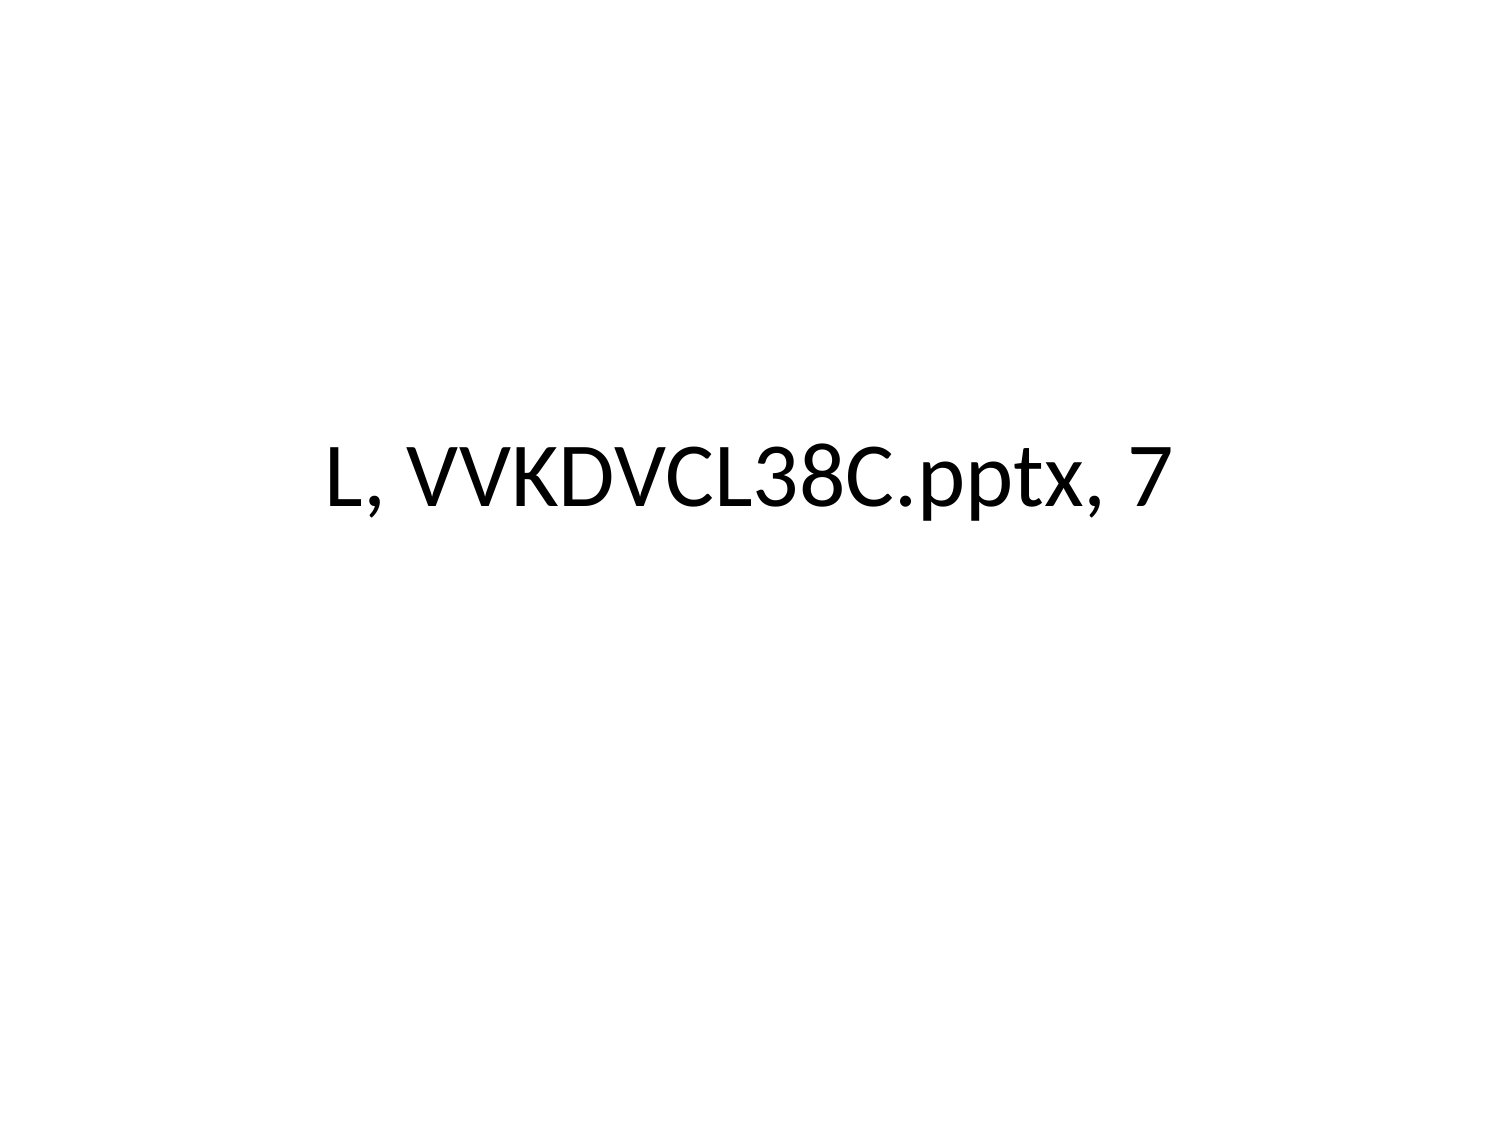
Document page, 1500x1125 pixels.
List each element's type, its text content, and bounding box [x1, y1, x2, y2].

title L, VVKDVCL38C.pptx, 7 [112, 349, 1388, 591]
